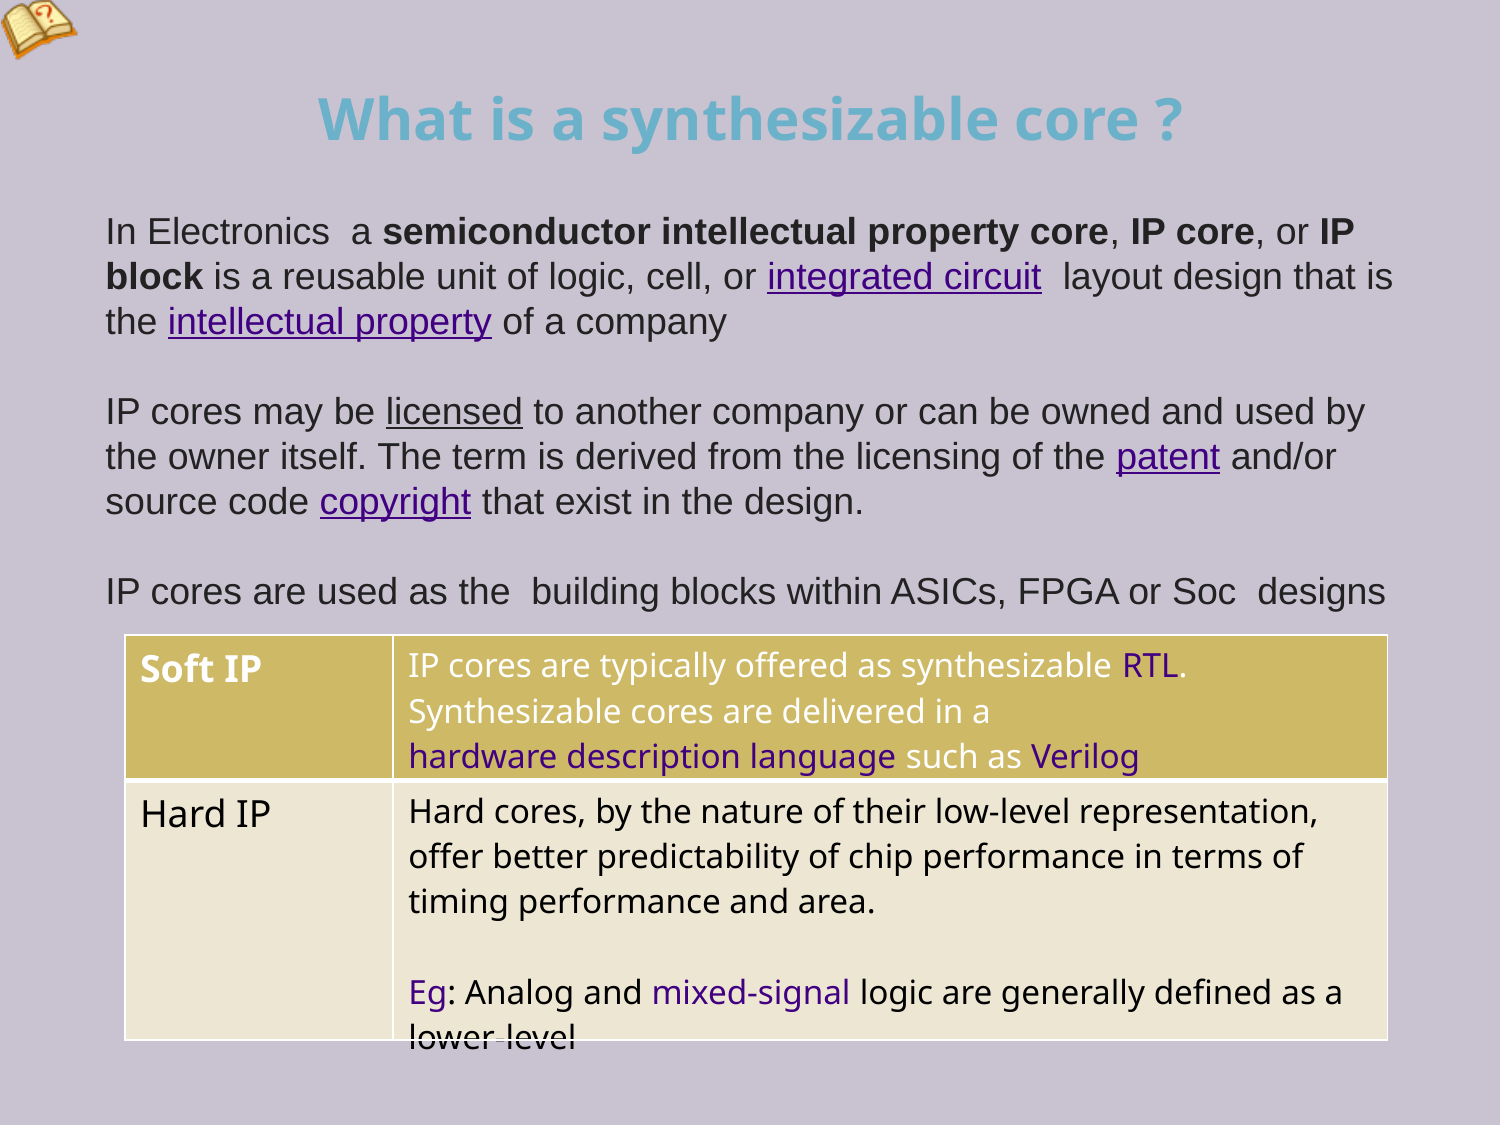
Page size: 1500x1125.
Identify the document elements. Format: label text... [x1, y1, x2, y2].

picture [0, 0, 79, 62]
table_header IP cores are typically offered as synthesizable RTL. Synthesizable cores are delivered in a hardware description language such as Verilog [394, 636, 1387, 778]
text_box What is a synthesizable core ? [304, 75, 1199, 160]
table_header Soft IP [126, 636, 392, 778]
table_cell Hard IP [126, 783, 392, 1039]
table_cell Hard cores, by the nature of their low-level representation, offer better predictability of chip performance in terms of timing performance and area. Eg: Analog and mixed-signal logic are generally defined as a lower-level [394, 783, 1387, 1039]
text_box In Electronics a semiconductor intellectual property core, IP core, or IP block is a reusable unit of logic, cell, or integrated circuit layout design that is the intellectual property of a company IP cores may be licensed to another company or can be owned and used by the owner itself. The term is derived from the licensing of the patent and/or source code copyright that exist in the design. IP cores are used as the building blocks within ASICs, FPGA or Soc designs [90, 199, 1413, 620]
